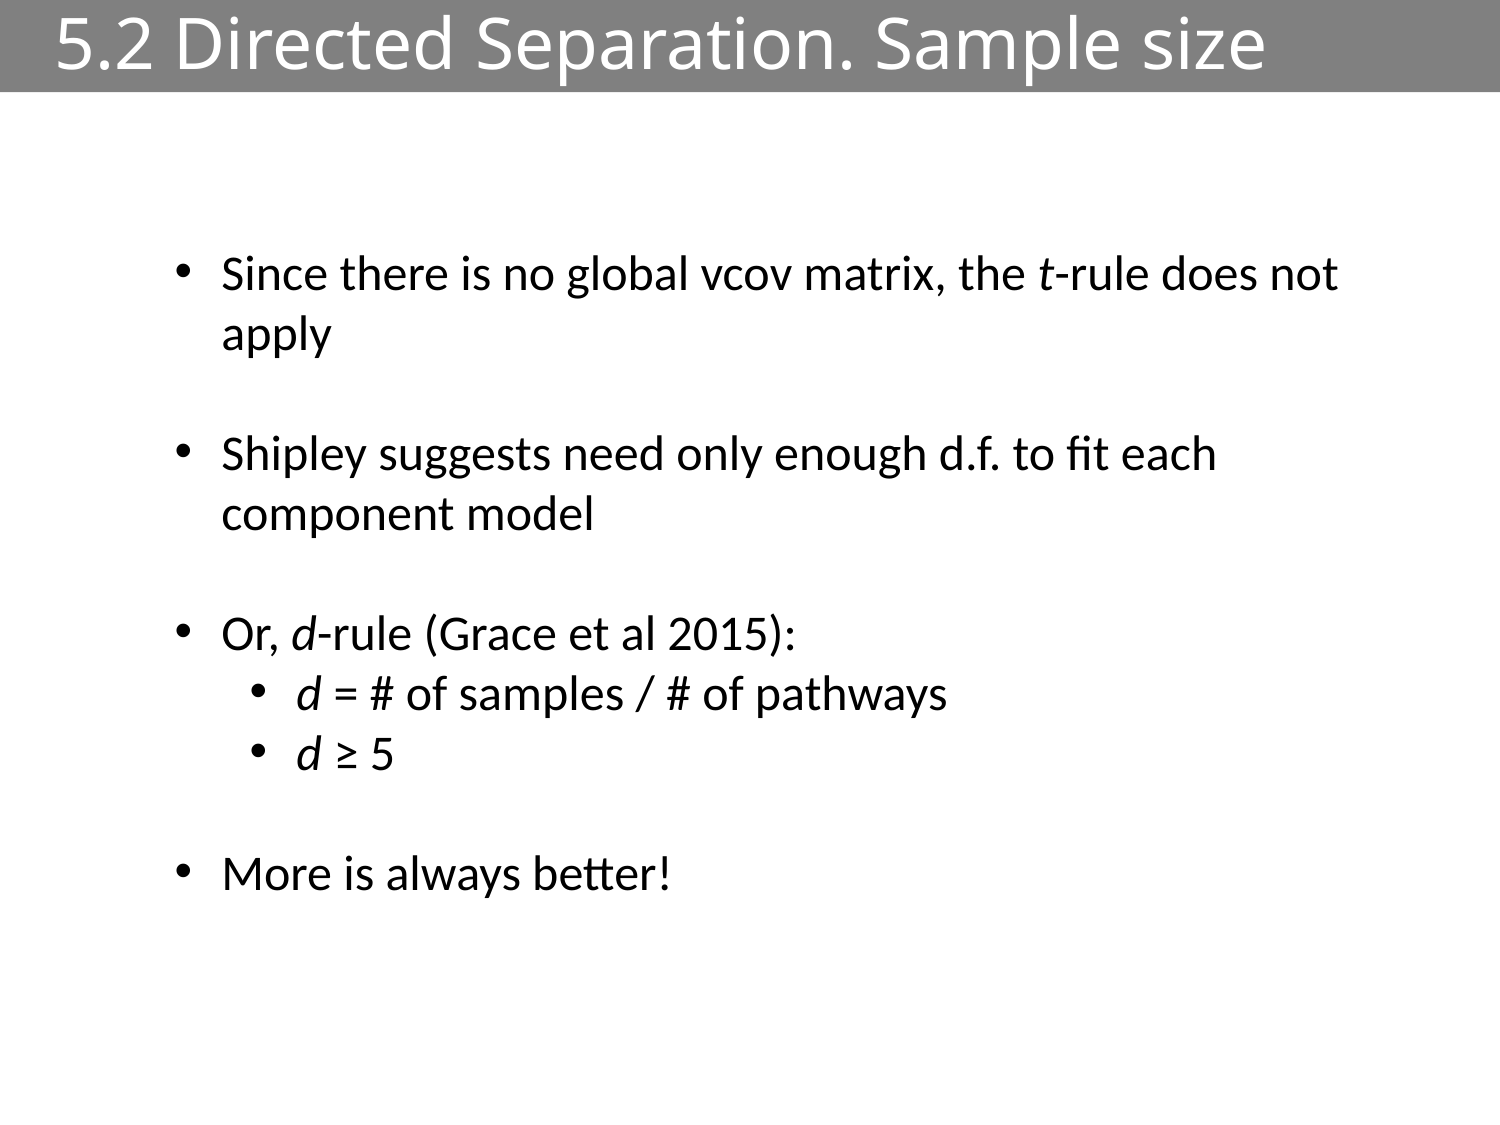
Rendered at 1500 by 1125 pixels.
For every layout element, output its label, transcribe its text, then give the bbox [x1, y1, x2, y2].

text_box Since there is no global vcov matrix, the t-rule does not apply Shipley suggests need only enough d.f. to fit each component model Or, d-rule (Grace et al 2015): d = # of samples / # of pathways d ≥ 5 More is always better! [159, 232, 1438, 908]
title 5.2 Directed Separation. Sample size [0, 0, 1500, 93]
